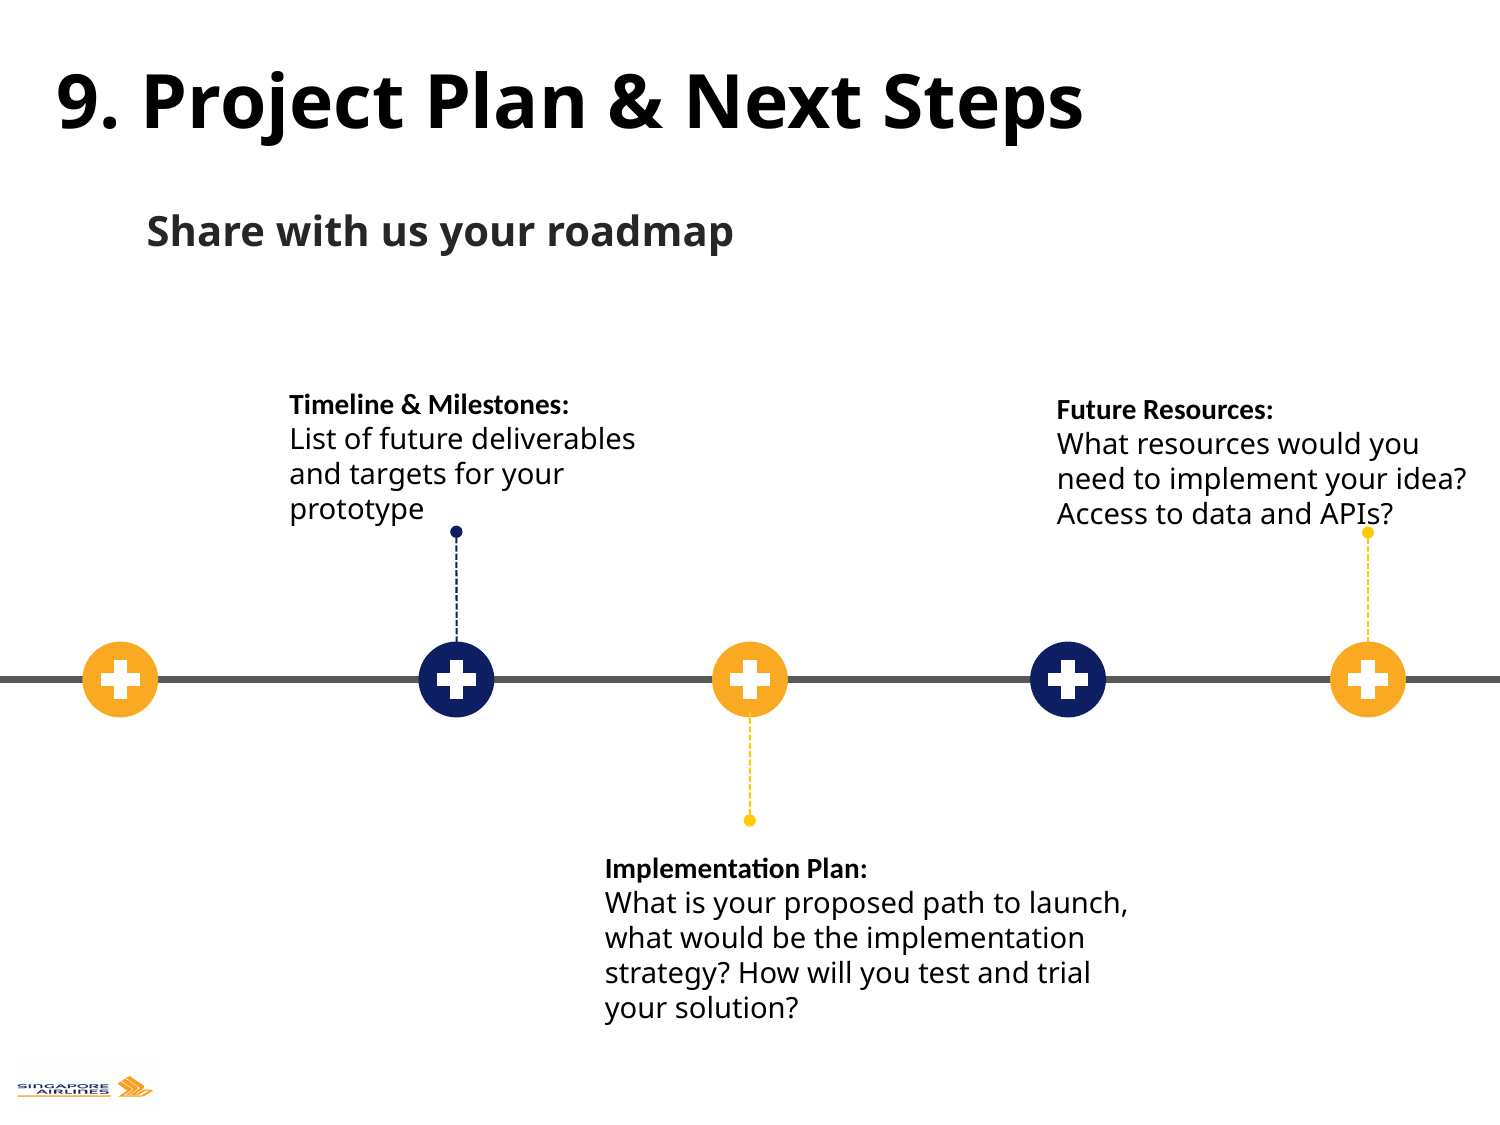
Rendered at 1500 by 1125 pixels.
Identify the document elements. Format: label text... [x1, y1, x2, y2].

text_box [450, 533, 463, 542]
text_box Share with us your roadmap [139, 197, 1500, 263]
text_box Implementation Plan: What is your proposed path to launch, what would be the implementation strategy? How will you test and trial your solution? [597, 842, 1144, 1032]
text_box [418, 641, 495, 718]
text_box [1329, 641, 1407, 718]
text_box 9. Project Plan & Next Steps [49, 56, 1468, 152]
text_box [743, 810, 757, 827]
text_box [711, 641, 789, 718]
text_box Future Resources: What resources would you need to implement your idea? Access to data and APIs? [1049, 382, 1485, 538]
text_box Timeline & Milestones: List of future deliverables and targets for your prototype [281, 378, 669, 533]
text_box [1029, 641, 1107, 718]
picture [12, 1055, 159, 1117]
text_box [82, 641, 159, 718]
